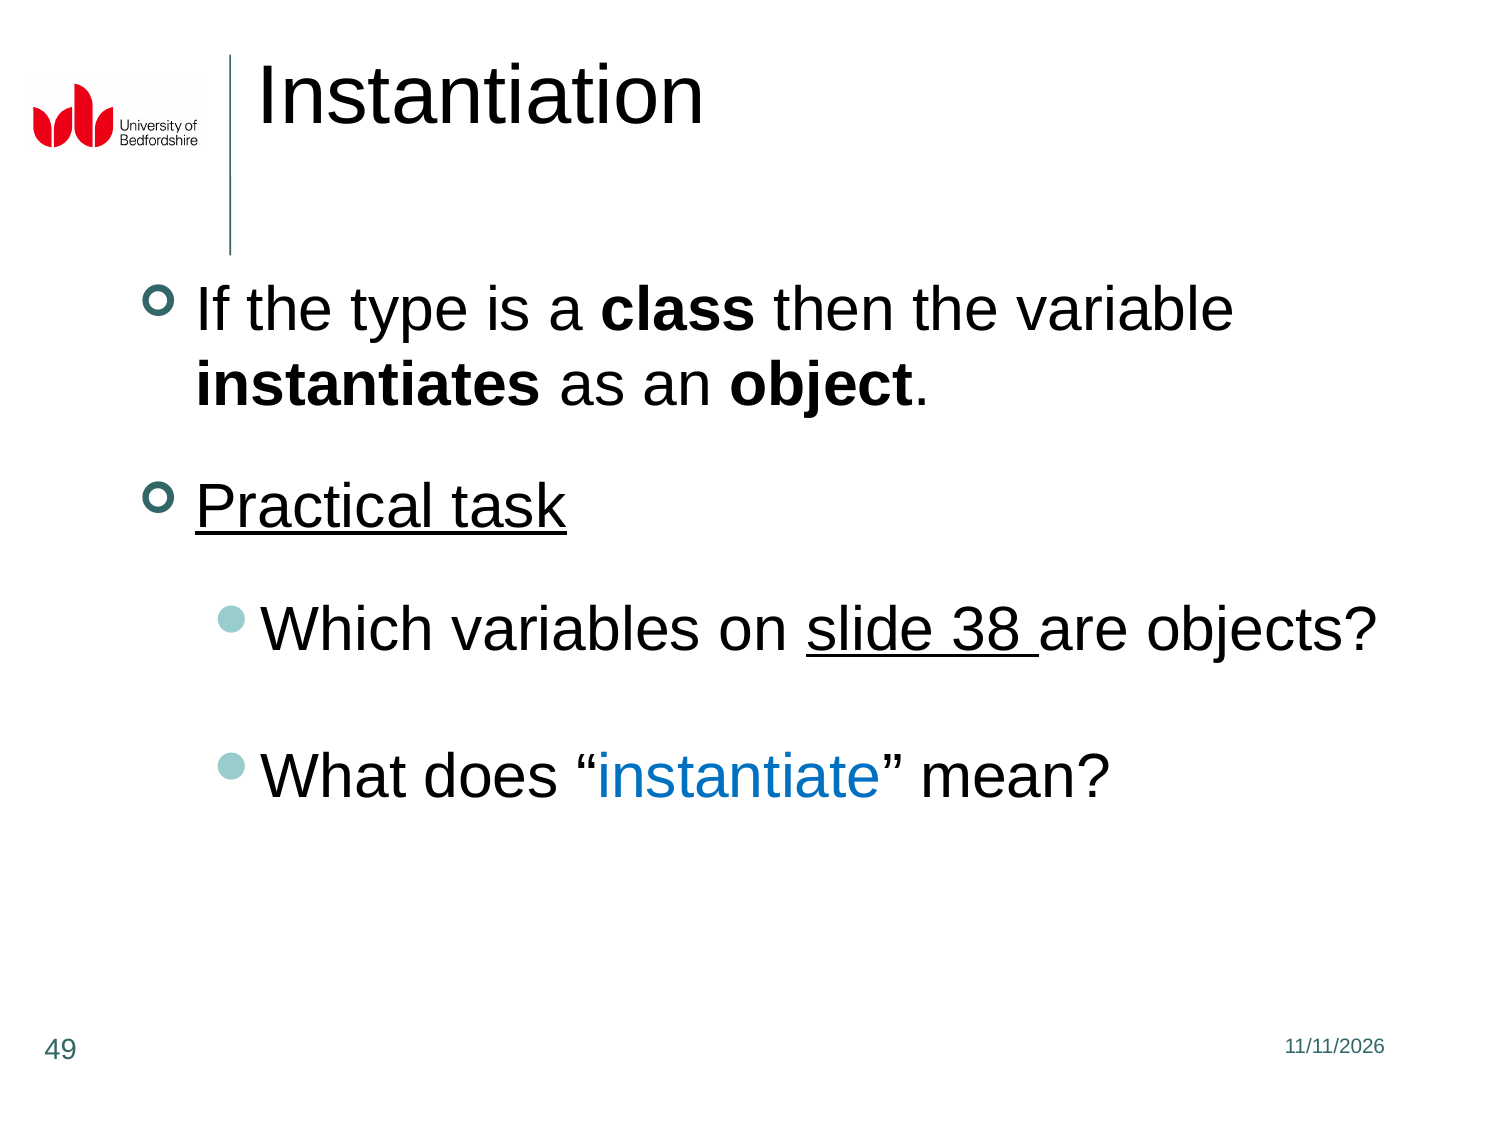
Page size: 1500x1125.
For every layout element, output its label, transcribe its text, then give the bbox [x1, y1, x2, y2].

slide_number 49 [29, 1023, 242, 1099]
list If the type is a class then the variable instantiates as an object. Practical task Which variables on slide 38 are objects? What does “instantiate” mean? [123, 260, 1424, 1024]
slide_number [1087, 1025, 1400, 1100]
text_box Instantiation [242, 30, 1305, 150]
picture [29, 78, 201, 152]
